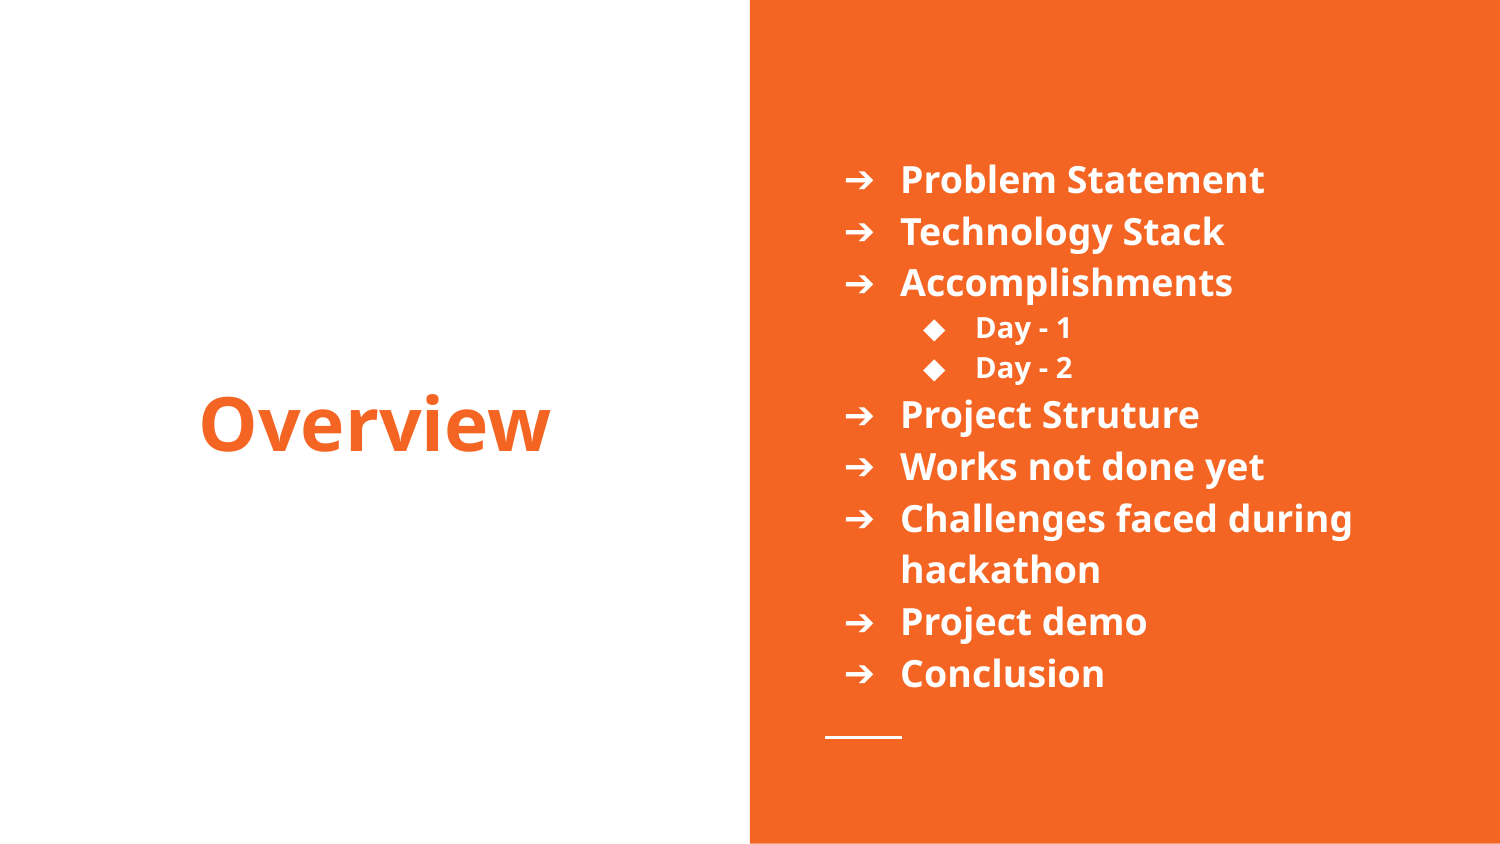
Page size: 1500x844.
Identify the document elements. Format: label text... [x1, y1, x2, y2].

title Overview [43, 313, 708, 530]
list Problem Statement Technology Stack Accomplishments Day - 1 Day - 2 Project Struture Works not done yet Challenges faced during hackathon Project demo Conclusion [810, 118, 1440, 725]
